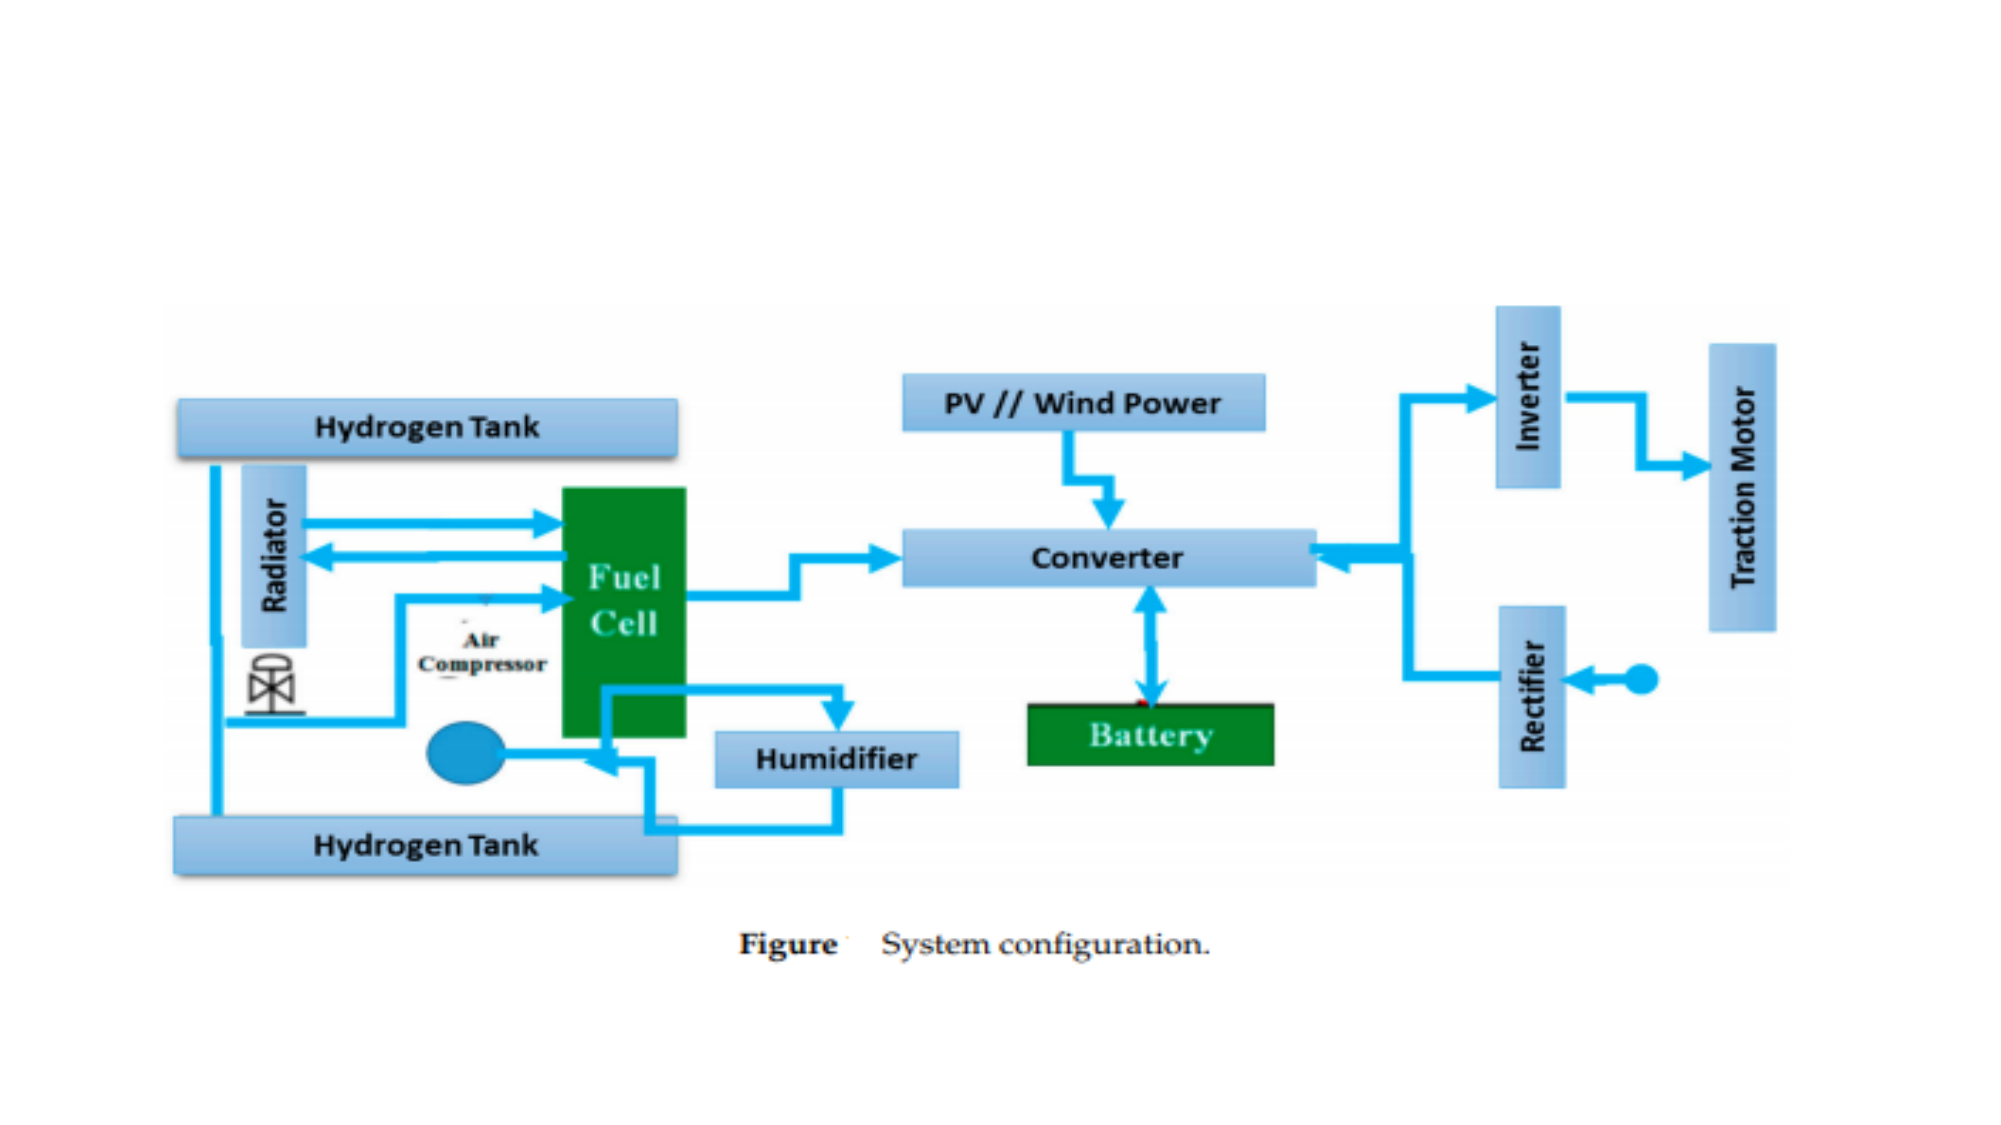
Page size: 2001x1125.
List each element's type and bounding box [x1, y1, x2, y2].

list [137, 274, 1863, 992]
